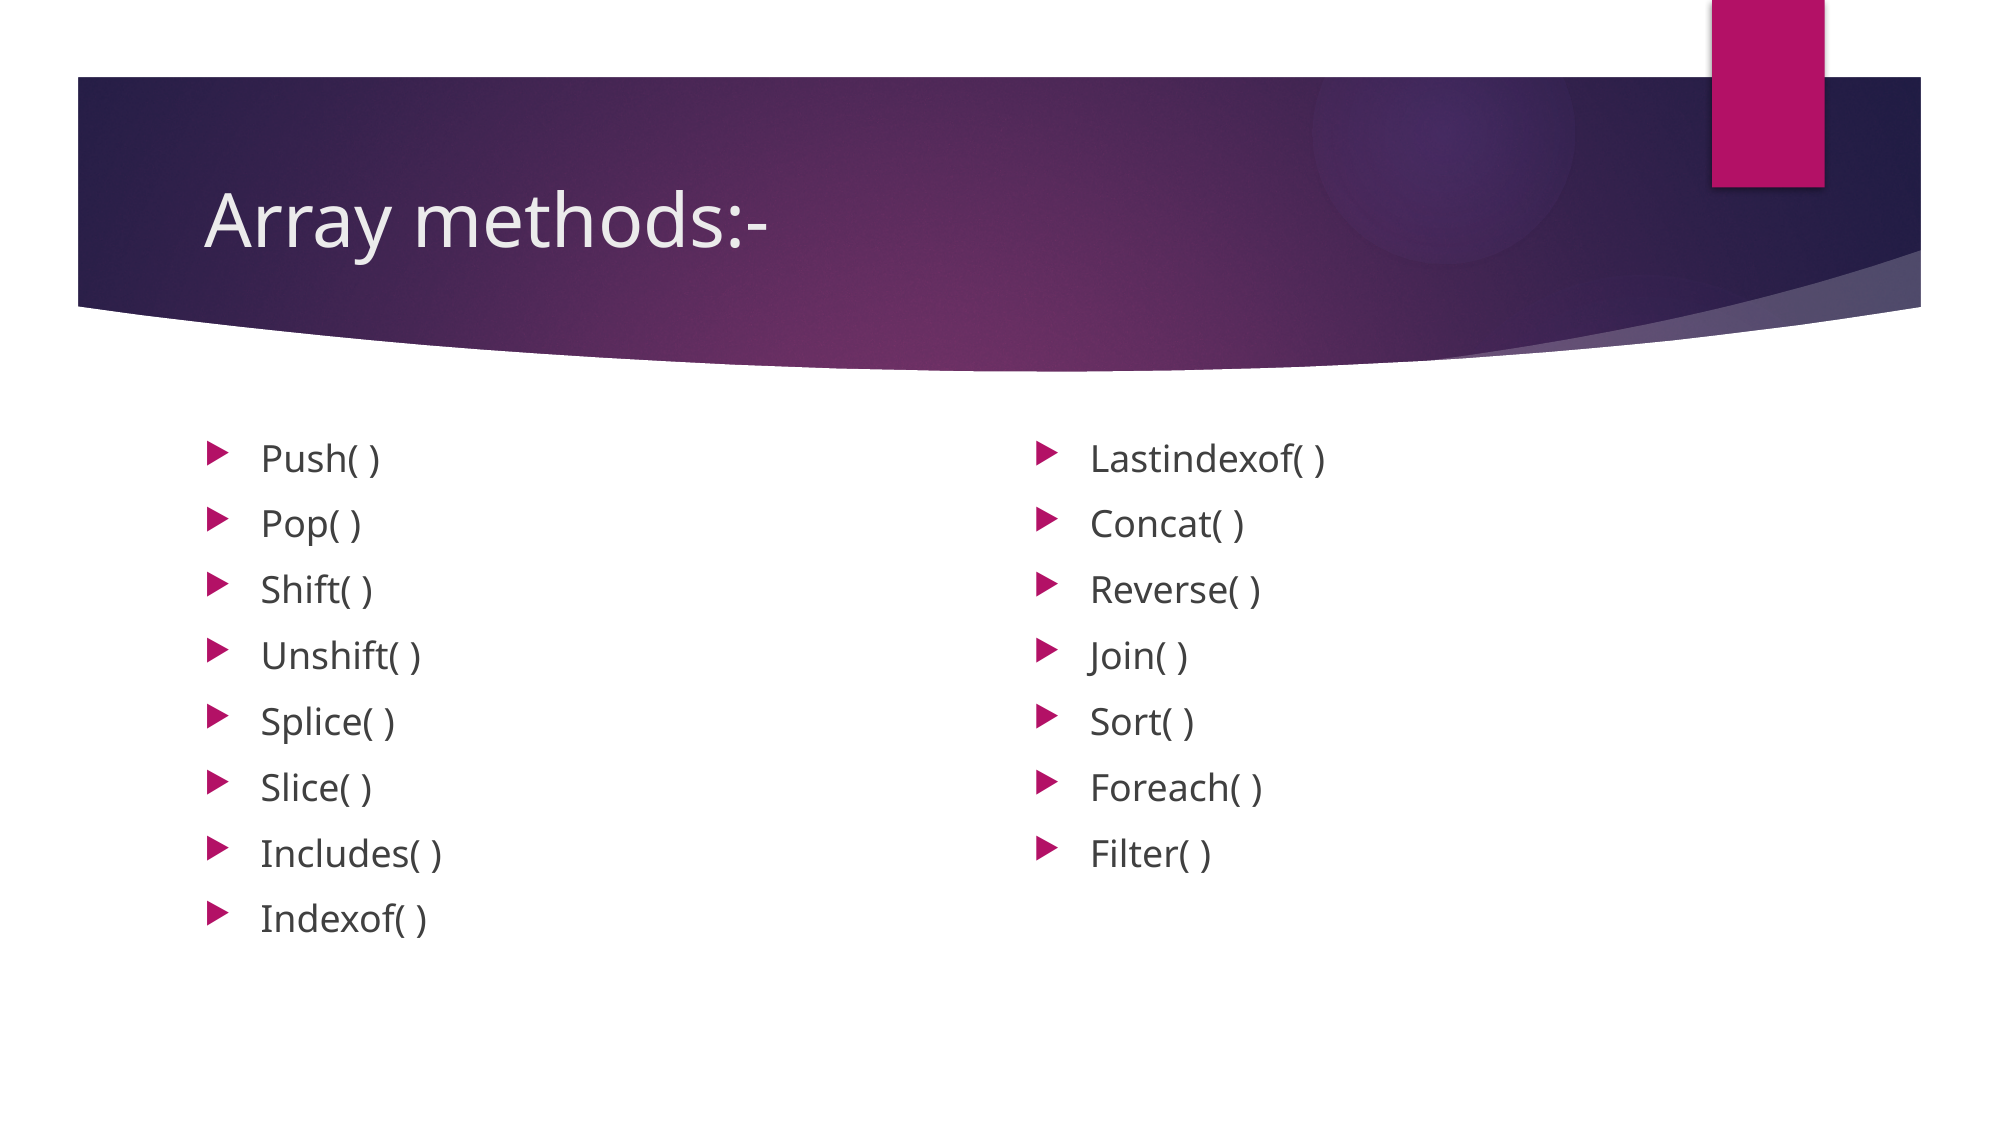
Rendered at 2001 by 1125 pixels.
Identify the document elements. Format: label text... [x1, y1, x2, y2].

list Push( ) Pop( ) Shift( ) Unshift( ) Splice( ) Slice( ) Includes( ) Indexof( ) [189, 427, 981, 988]
title Array methods:- [189, 159, 1627, 276]
list Lastindexof( ) Concat( ) Reverse( ) Join( ) Sort( ) Foreach( ) Filter( ) [1018, 427, 1810, 988]
